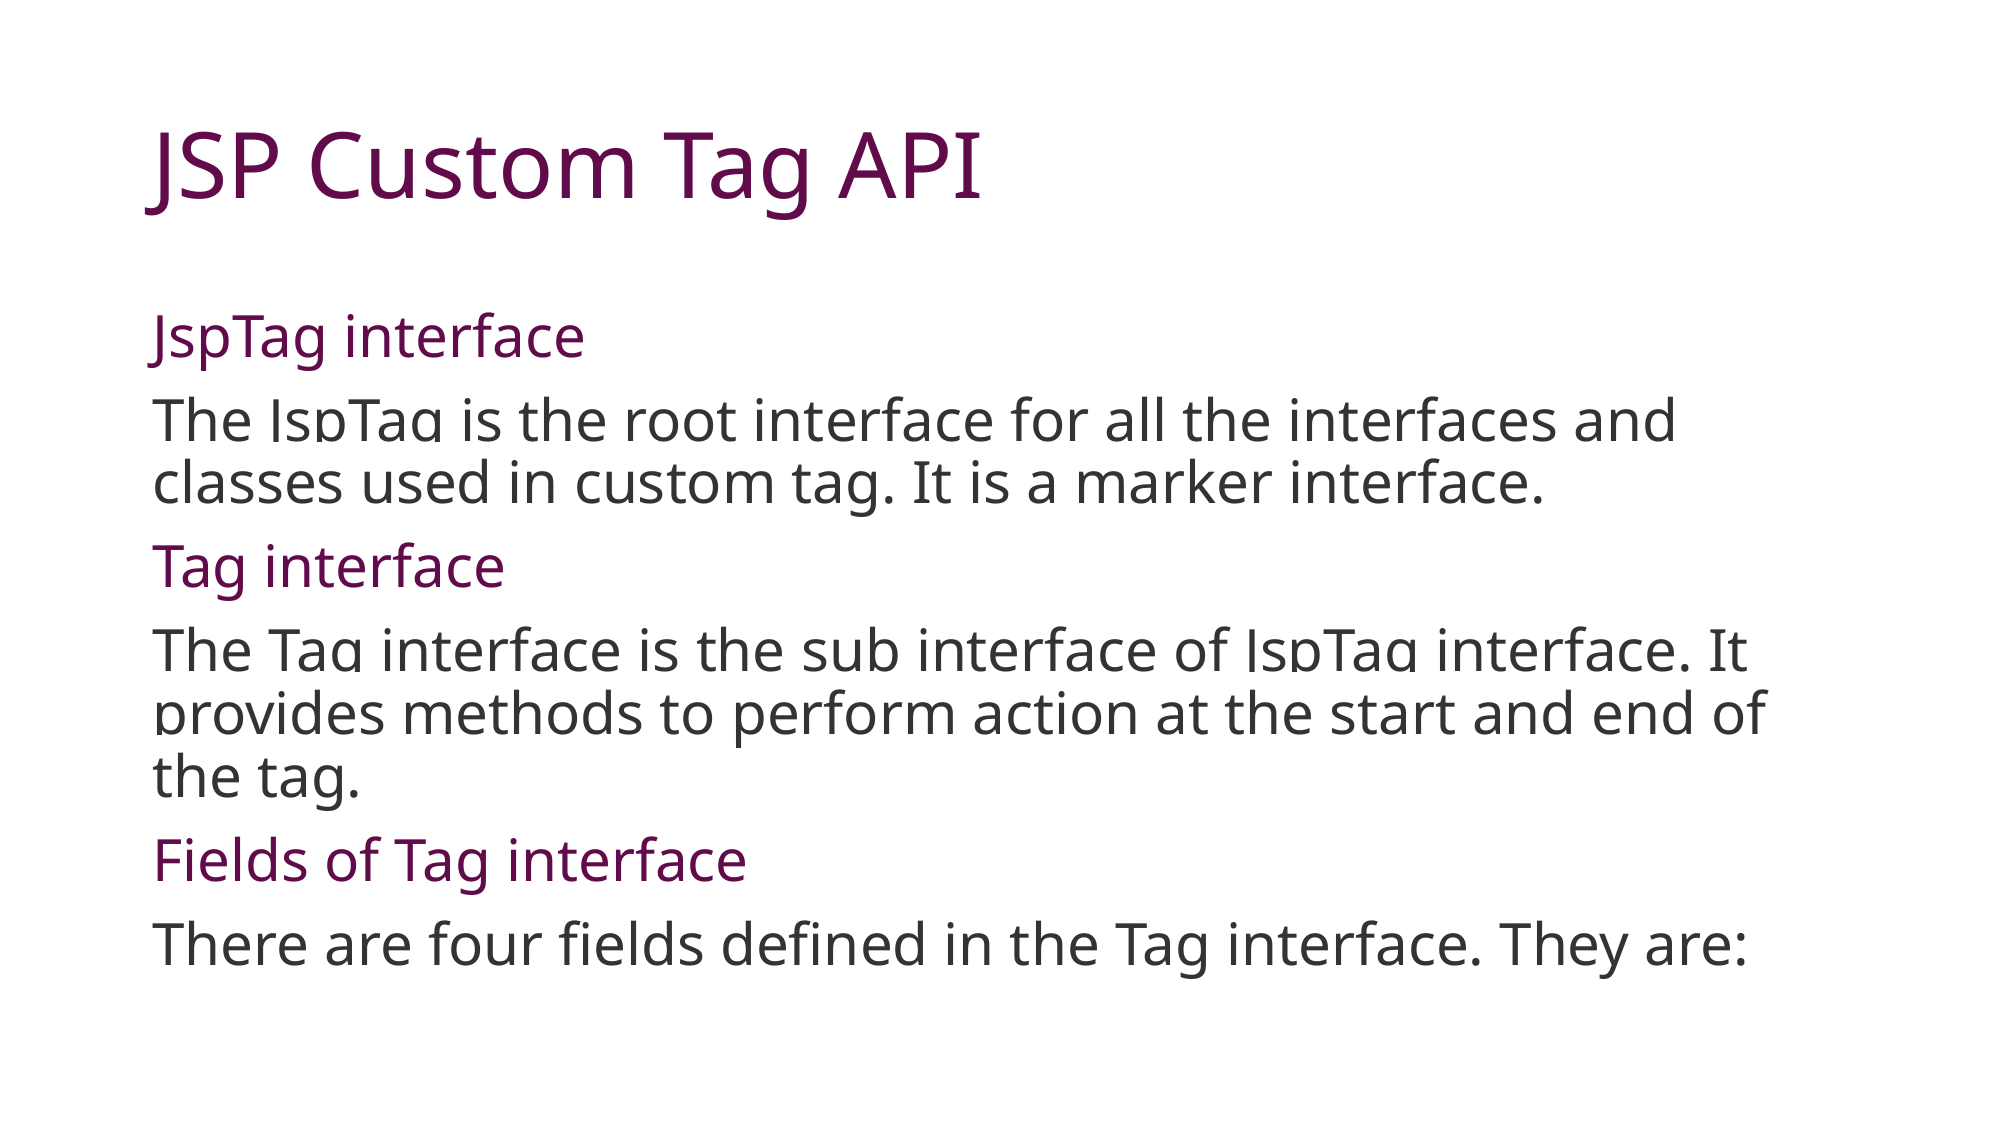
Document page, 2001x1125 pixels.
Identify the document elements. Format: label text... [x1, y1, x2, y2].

title JSP Custom Tag API [137, 59, 1863, 278]
list JspTag interface The JspTag is the root interface for all the interfaces and classes used in custom tag. It is a marker interface. Tag interface The Tag interface is the sub interface of JspTag interface. It provides methods to perform action at the start and end of the tag. Fields of Tag interface There are four fields defined in the Tag interface. They are: [137, 299, 1863, 1014]
